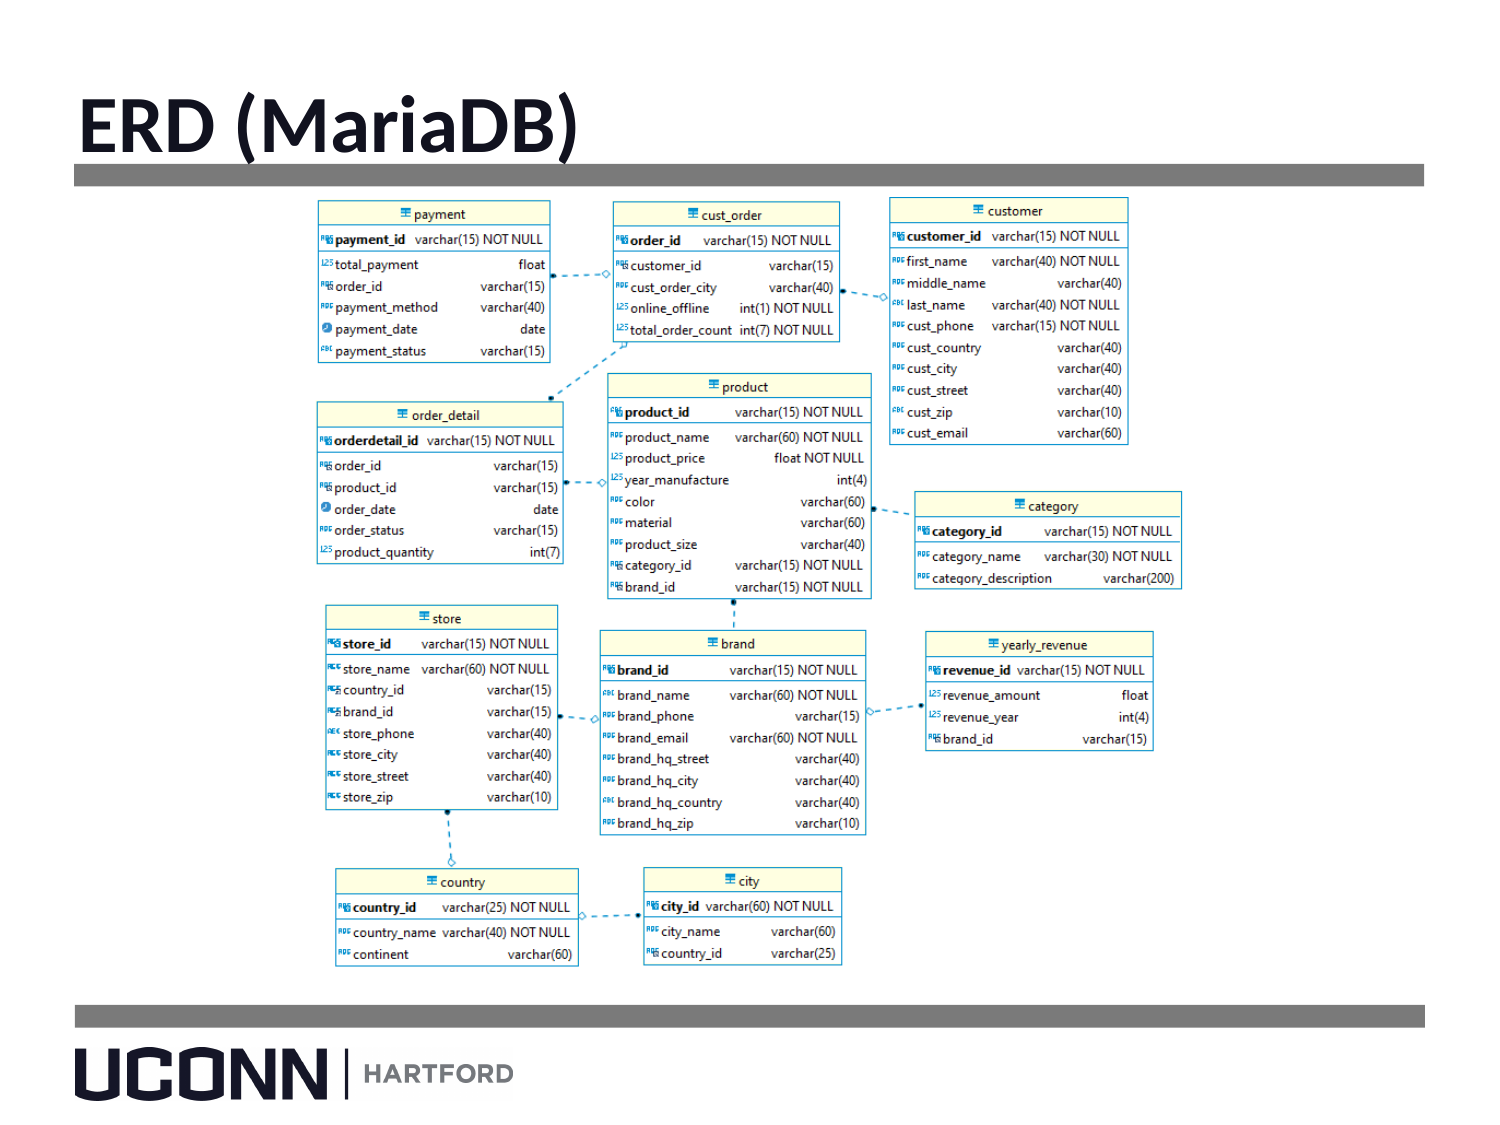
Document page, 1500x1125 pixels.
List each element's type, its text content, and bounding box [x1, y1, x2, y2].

title ERD (MariaDB) [63, 64, 1414, 227]
picture [308, 197, 1192, 983]
picture [75, 1047, 513, 1101]
